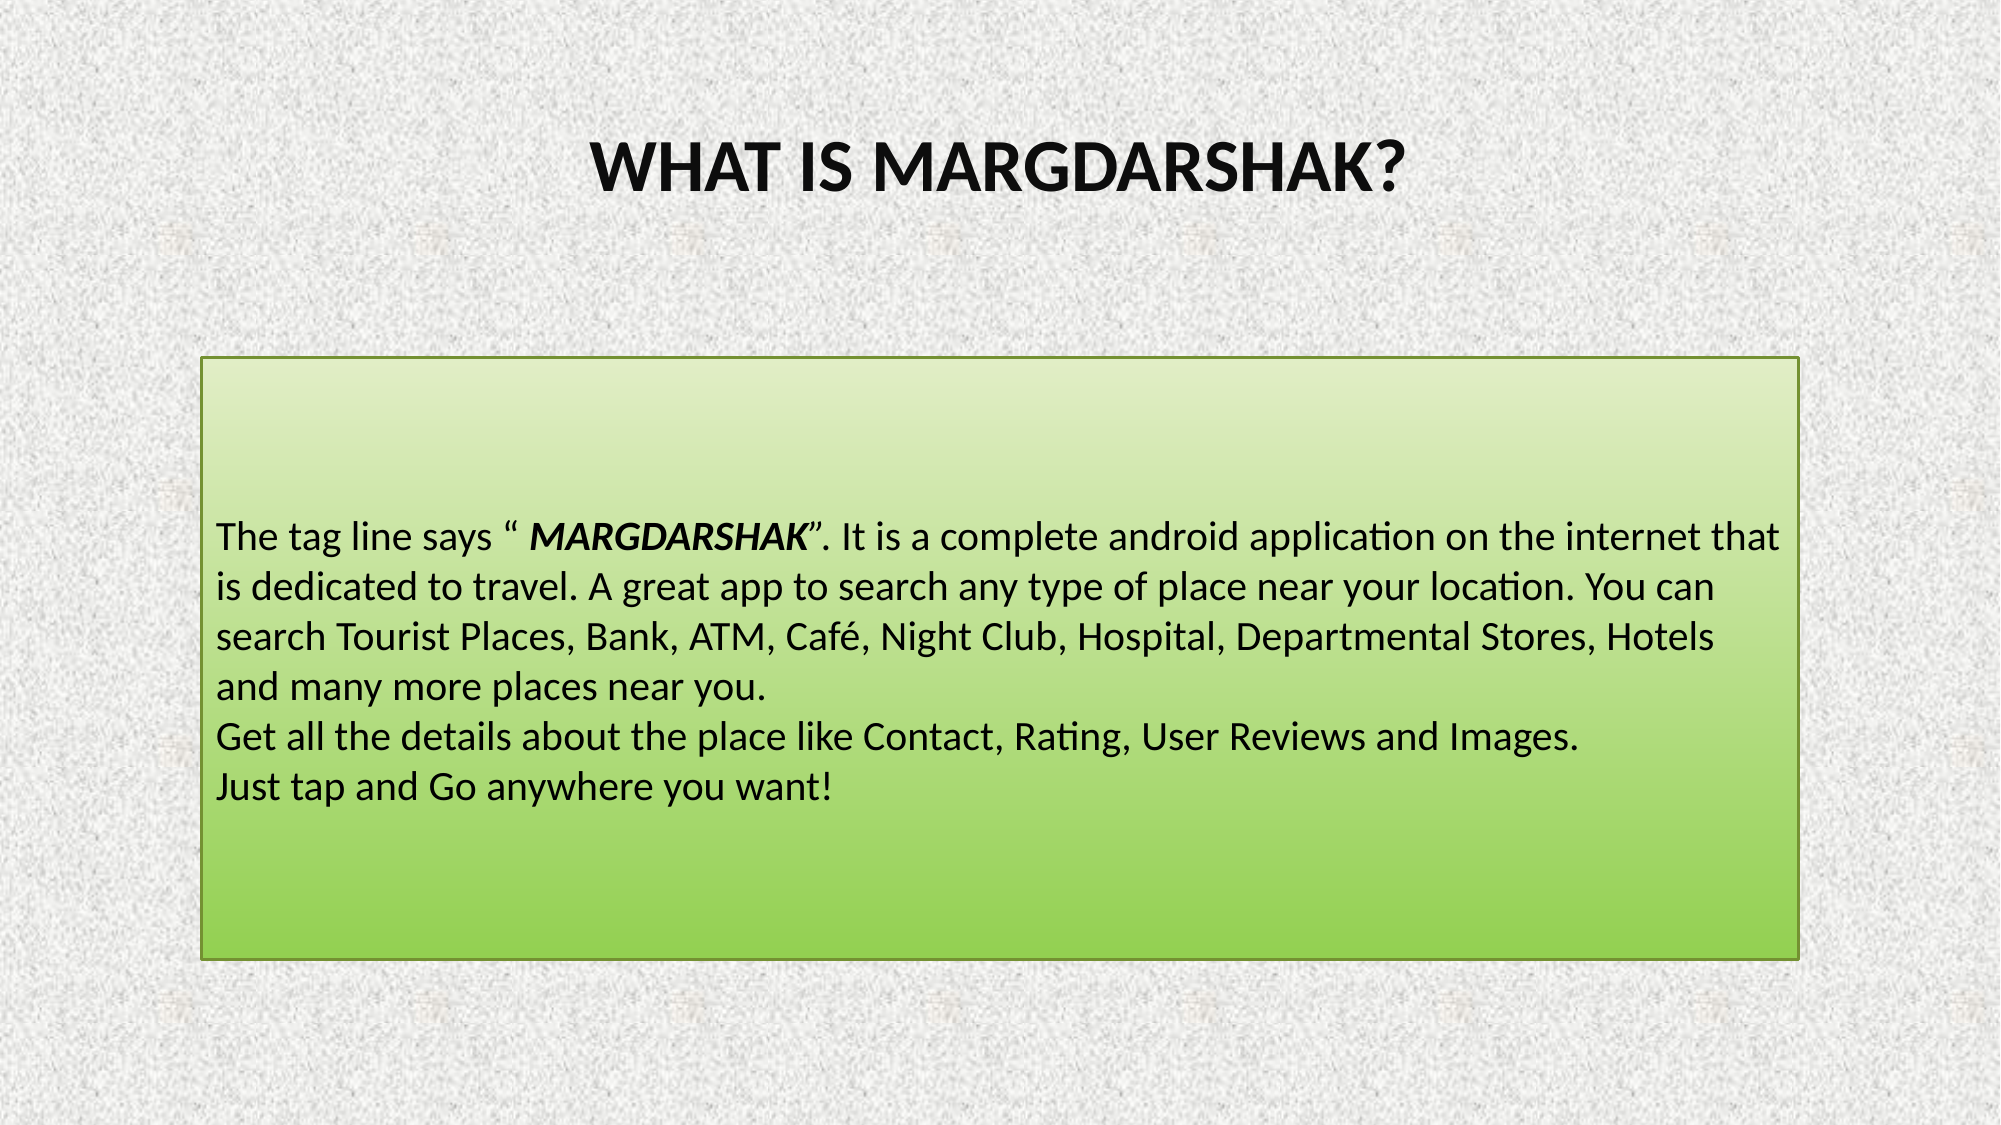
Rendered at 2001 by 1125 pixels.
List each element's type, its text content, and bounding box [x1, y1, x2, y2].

picture [0, 0, 2001, 1125]
text_box The tag line says “ MARGDARSHAK”. It is a complete android application on the internet that is dedicated to travel. A great app to search any type of place near your location. You can search Tourist Places, Bank, ATM, Café, Night Club, Hospital, Departmental Stores, Hotels and many more places near you. Get all the details about the place like Contact, Rating, User Reviews and Images. Just tap and Go anywhere you want! [200, 356, 1800, 961]
title WHAt IS MARGDARSHAK? [149, 99, 1849, 234]
